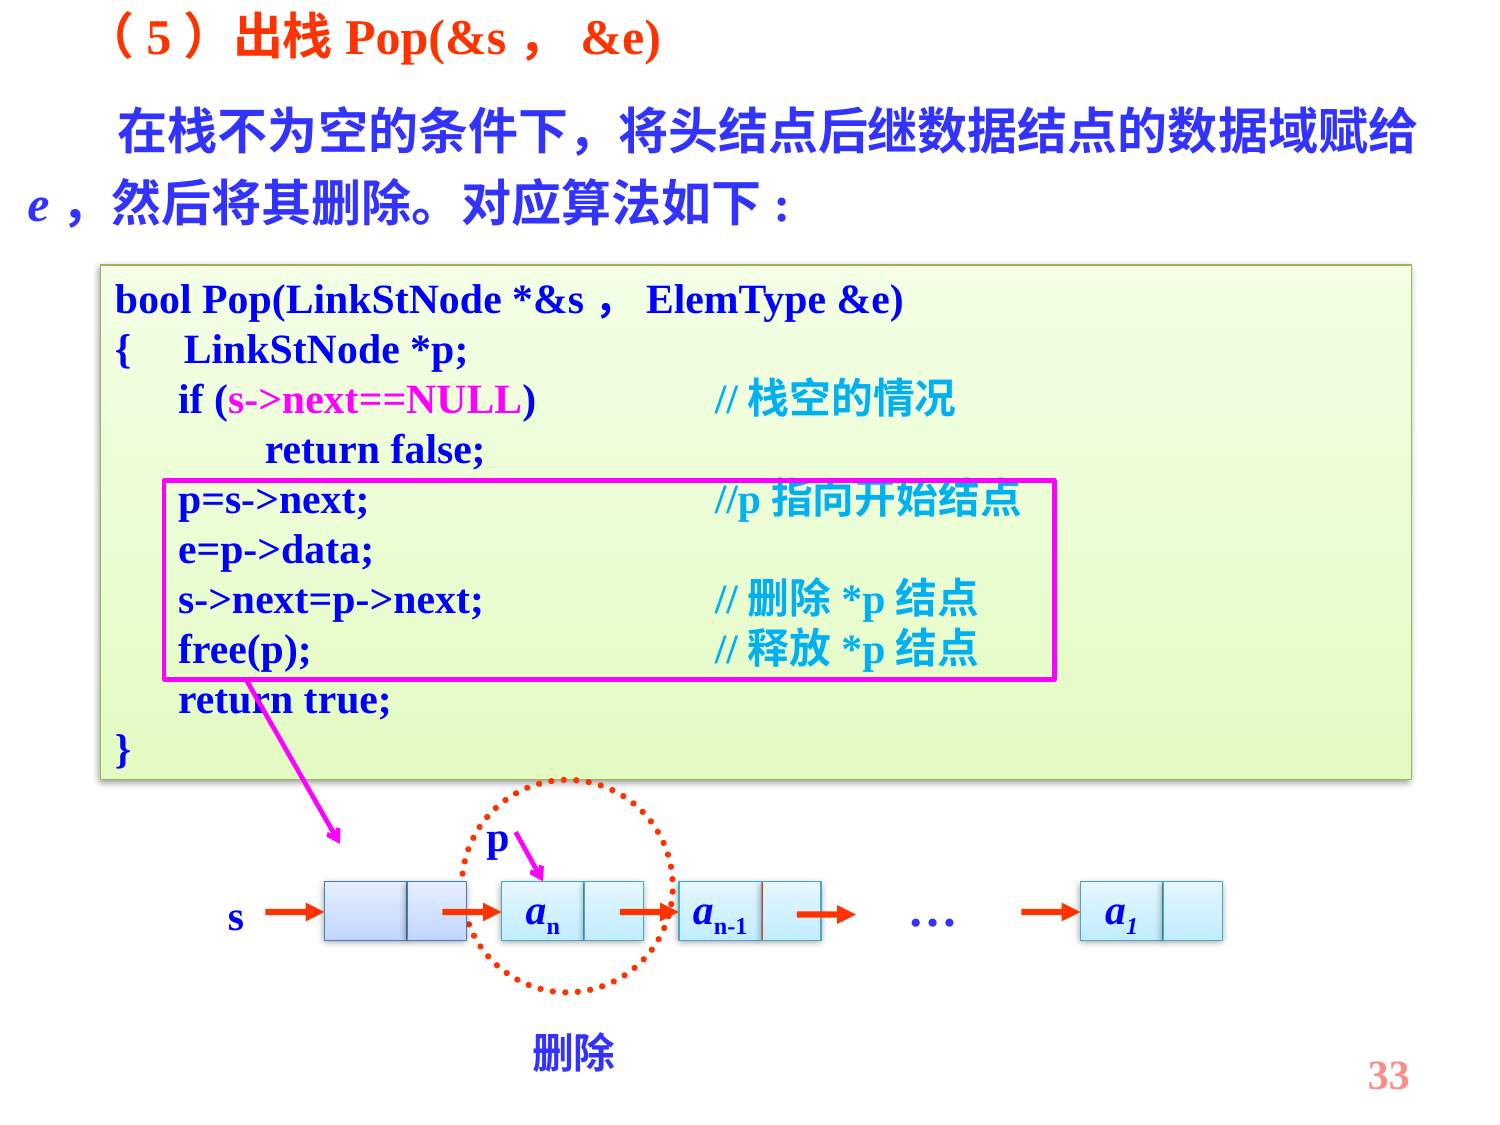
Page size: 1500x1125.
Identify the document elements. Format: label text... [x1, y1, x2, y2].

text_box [163, 480, 1055, 844]
text_box （5）出栈Pop(&s，&e) 在栈不为空的条件下，将头结点后继数据结点的数据域赋给e，然后将其删除。对应算法如下: [12, 18, 1436, 239]
slide_number 33 [1074, 1042, 1425, 1103]
text_box bool Pop(LinkStNode *&s，ElemType &e) { LinkStNode *p; if (s->next==NULL) //栈空的情况 return false; p=s->next; //p指向开始结点 e=p->data; s->next=p->next; //删除*p结点 free(p); //释放*p结点 return true; } [100, 264, 1412, 780]
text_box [206, 779, 1223, 1086]
